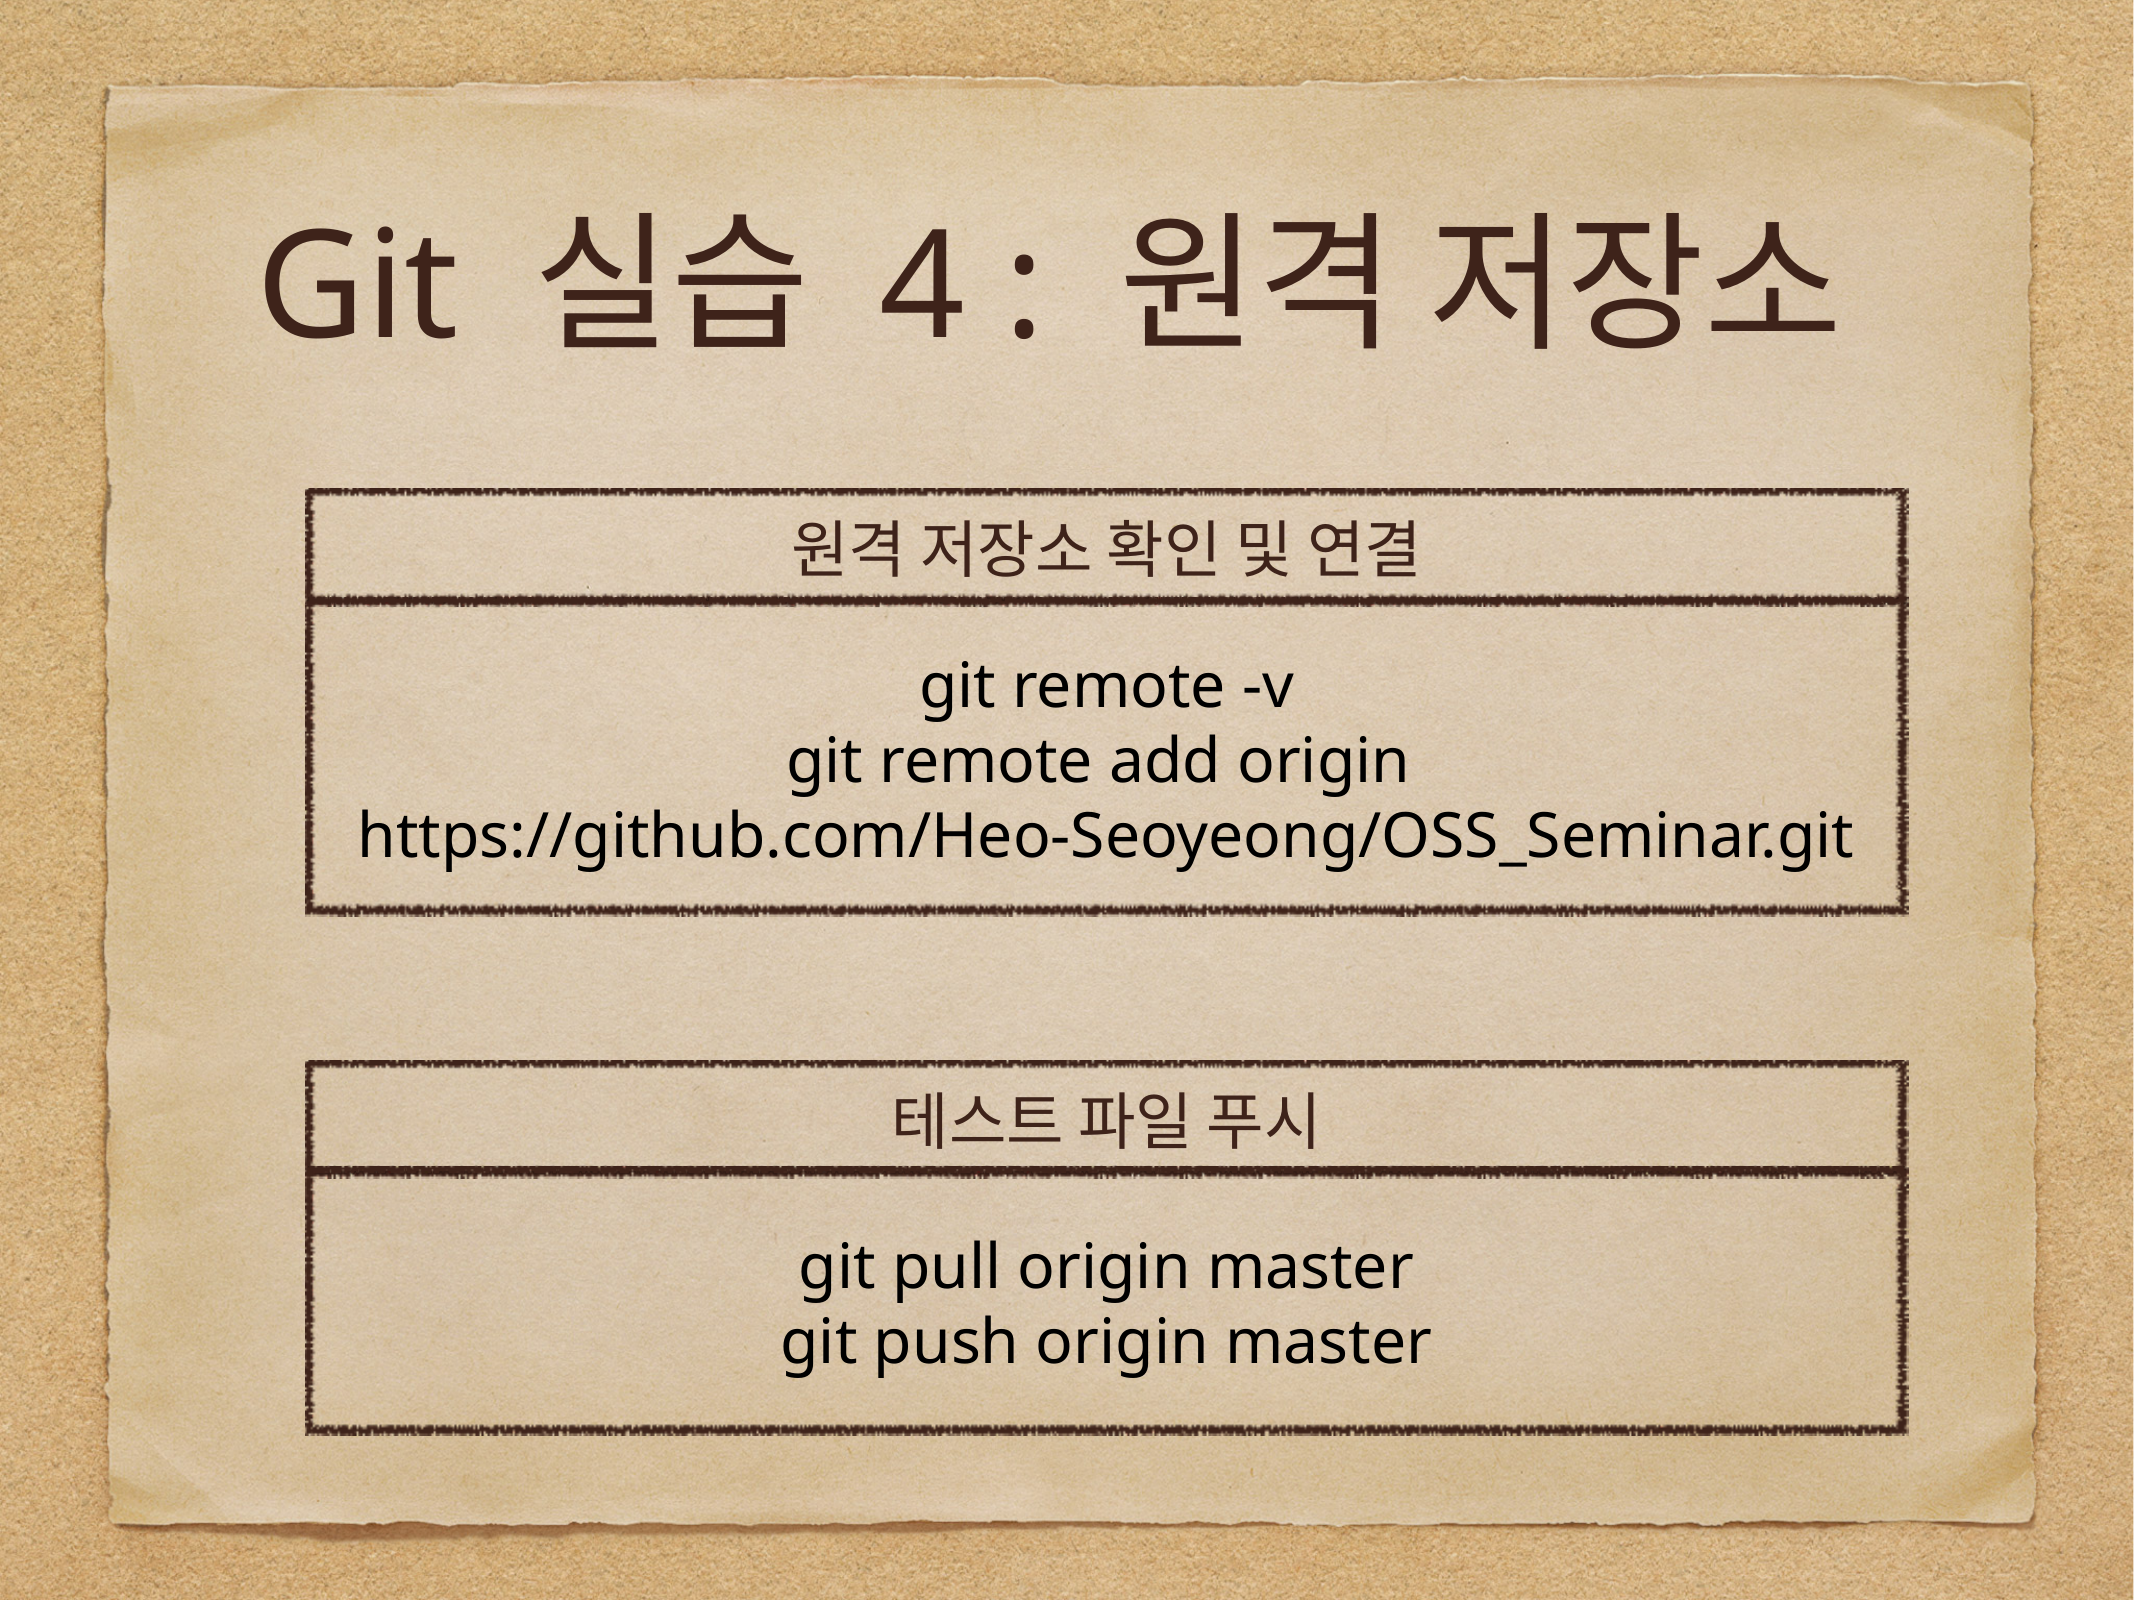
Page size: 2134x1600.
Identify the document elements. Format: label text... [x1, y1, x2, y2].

picture [0, 0, 2134, 1600]
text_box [305, 1059, 1909, 1166]
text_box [305, 1166, 1909, 1436]
title Git 실습 4 : 원격 저장소 [207, 103, 1926, 451]
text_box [305, 488, 1909, 597]
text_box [305, 597, 1909, 917]
